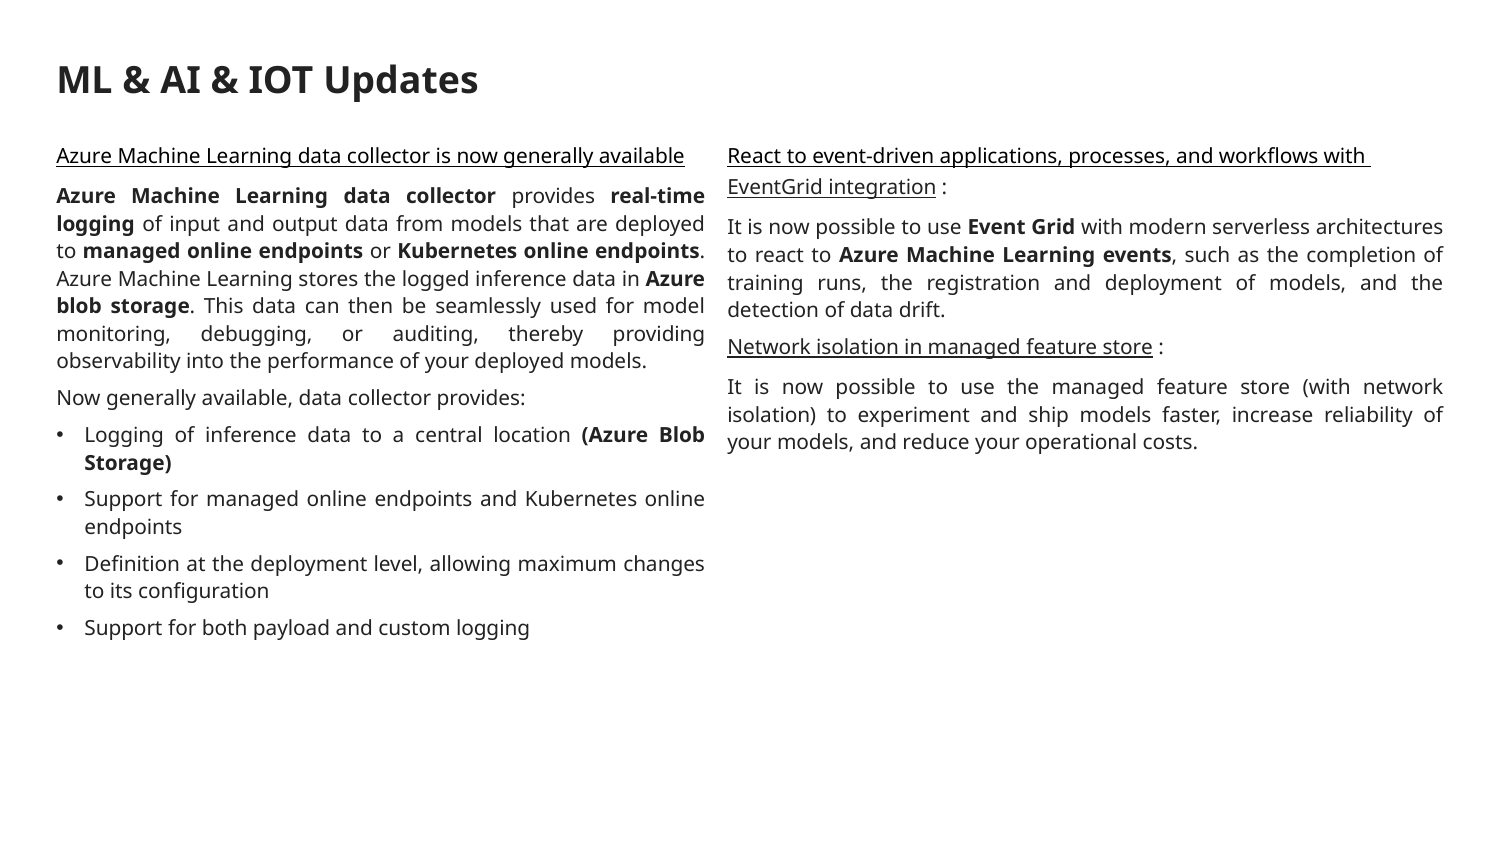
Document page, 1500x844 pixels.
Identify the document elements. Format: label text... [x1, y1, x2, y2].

title ML & AI & IOT Updates [56, 56, 1444, 113]
list Azure Machine Learning data collector is now generally available Azure Machine Learning data collector provides real-time logging of input and output data from models that are deployed to managed online endpoints or Kubernetes online endpoints. Azure Machine Learning stores the logged inference data in Azure blob storage. This data can then be seamlessly used for model monitoring, debugging, or auditing, thereby providing observability into the performance of your deployed models. Now generally available, data collector provides: Logging of inference data to a central location (Azure Blob Storage) Support for managed online endpoints and Kubernetes online endpoints Definition at the deployment level, allowing maximum changes to its configuration Support for both payload and custom logging [56, 140, 706, 760]
list React to event-driven applications, processes, and workflows with EventGrid integration : It is now possible to use Event Grid with modern serverless architectures to react to Azure Machine Learning events, such as the completion of training runs, the registration and deployment of models, and the detection of data drift. Network isolation in managed feature store : It is now possible to use the managed feature store (with network isolation) to experiment and ship models faster, increase reliability of your models, and reduce your operational costs. [727, 140, 1444, 422]
